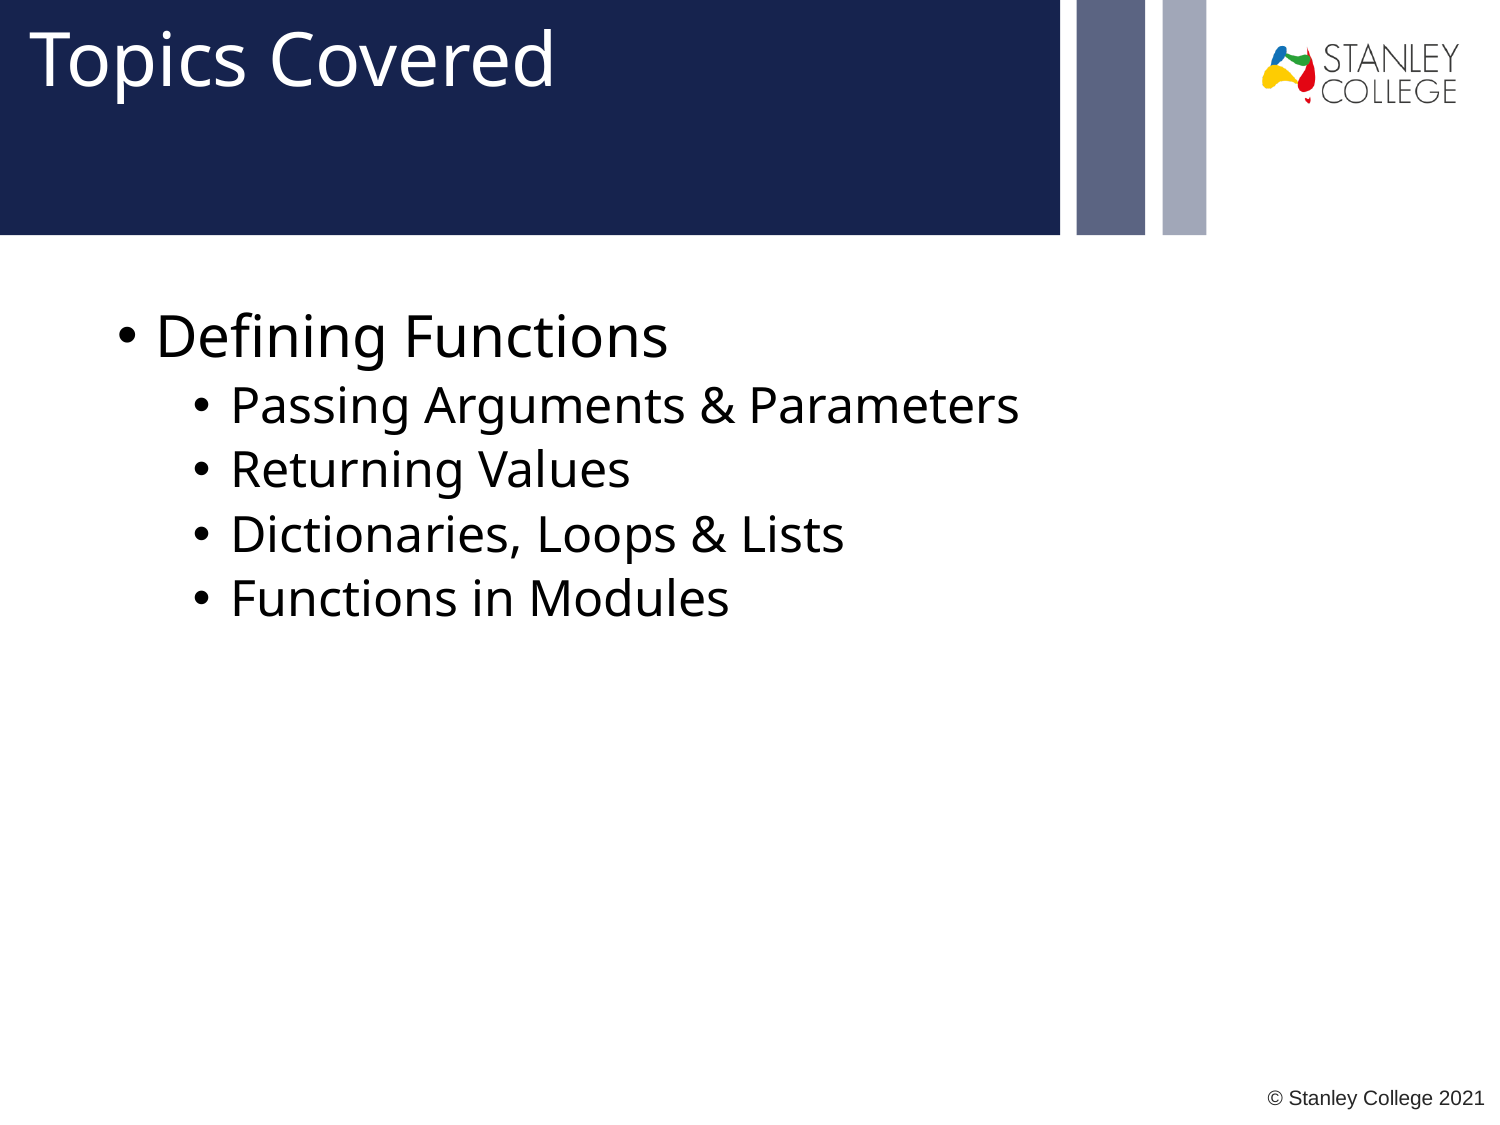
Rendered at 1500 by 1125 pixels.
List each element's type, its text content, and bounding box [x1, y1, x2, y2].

list Defining Functions Passing Arguments & Parameters Returning Values Dictionaries, Loops & Lists Functions in Modules [103, 299, 1397, 1014]
title Topics Covered [15, 14, 1326, 134]
picture [1326, 21, 1475, 125]
